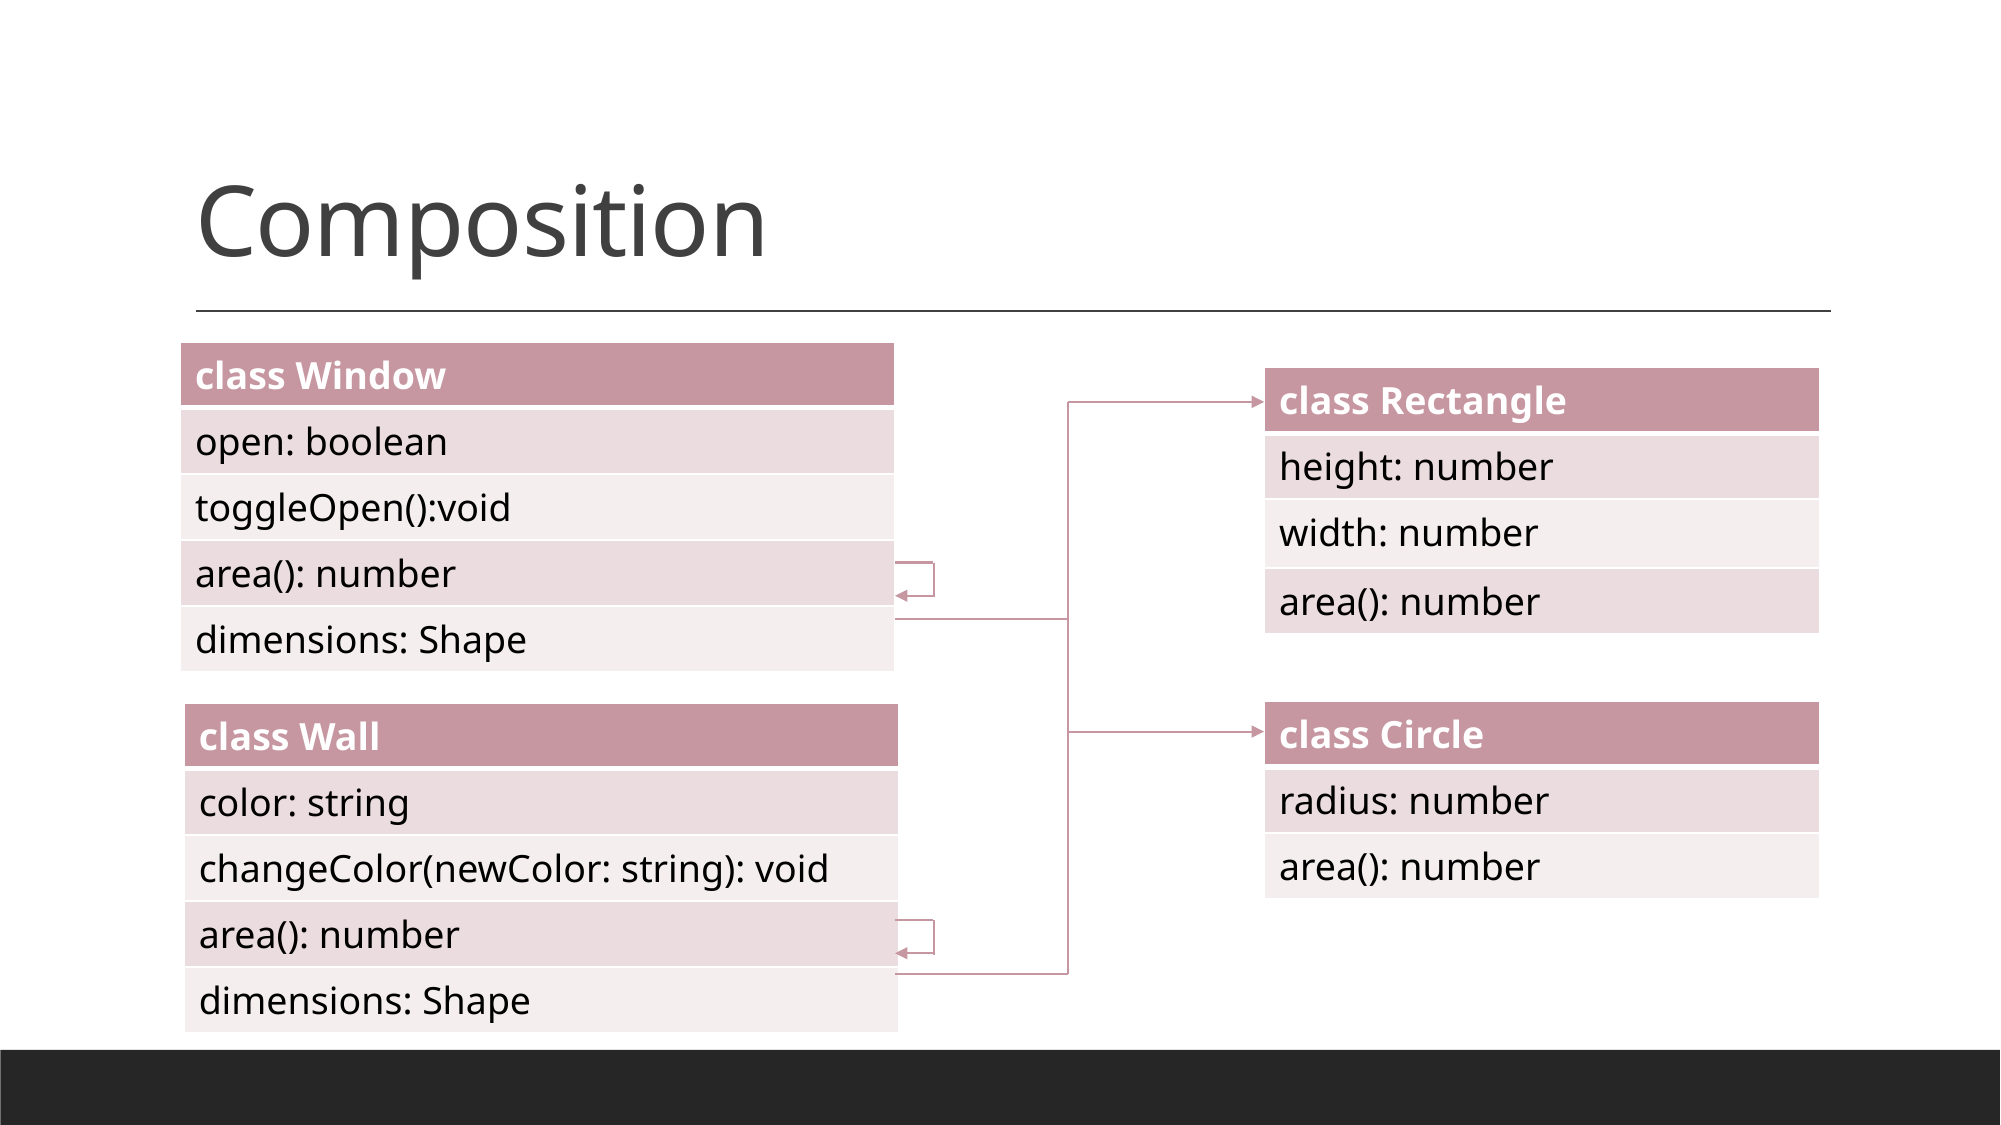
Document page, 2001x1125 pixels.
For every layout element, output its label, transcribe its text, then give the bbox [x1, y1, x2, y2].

table_cell dimensions: Shape [181, 607, 894, 671]
table_cell width: number [1265, 500, 1819, 567]
table_cell radius: number [1265, 770, 1819, 832]
table_header class Rectangle [1265, 368, 1819, 431]
table_cell area(): number [1265, 834, 1819, 898]
table_cell color: string [185, 771, 898, 834]
table_header class Circle [1265, 702, 1819, 764]
table_cell changeColor(newColor: string): void [185, 836, 898, 900]
table_cell toggleOpen():void [181, 475, 894, 539]
table_cell area(): number [1265, 569, 1819, 633]
table_header class Wall [185, 704, 898, 766]
table_cell area(): number [181, 541, 894, 605]
table_cell open: boolean [181, 410, 894, 473]
table_cell area(): number [185, 902, 898, 966]
table_header class Window [181, 343, 894, 405]
table_cell dimensions: Shape [185, 968, 898, 1032]
table_cell height: number [1265, 436, 1819, 498]
title Composition [180, 47, 1830, 285]
